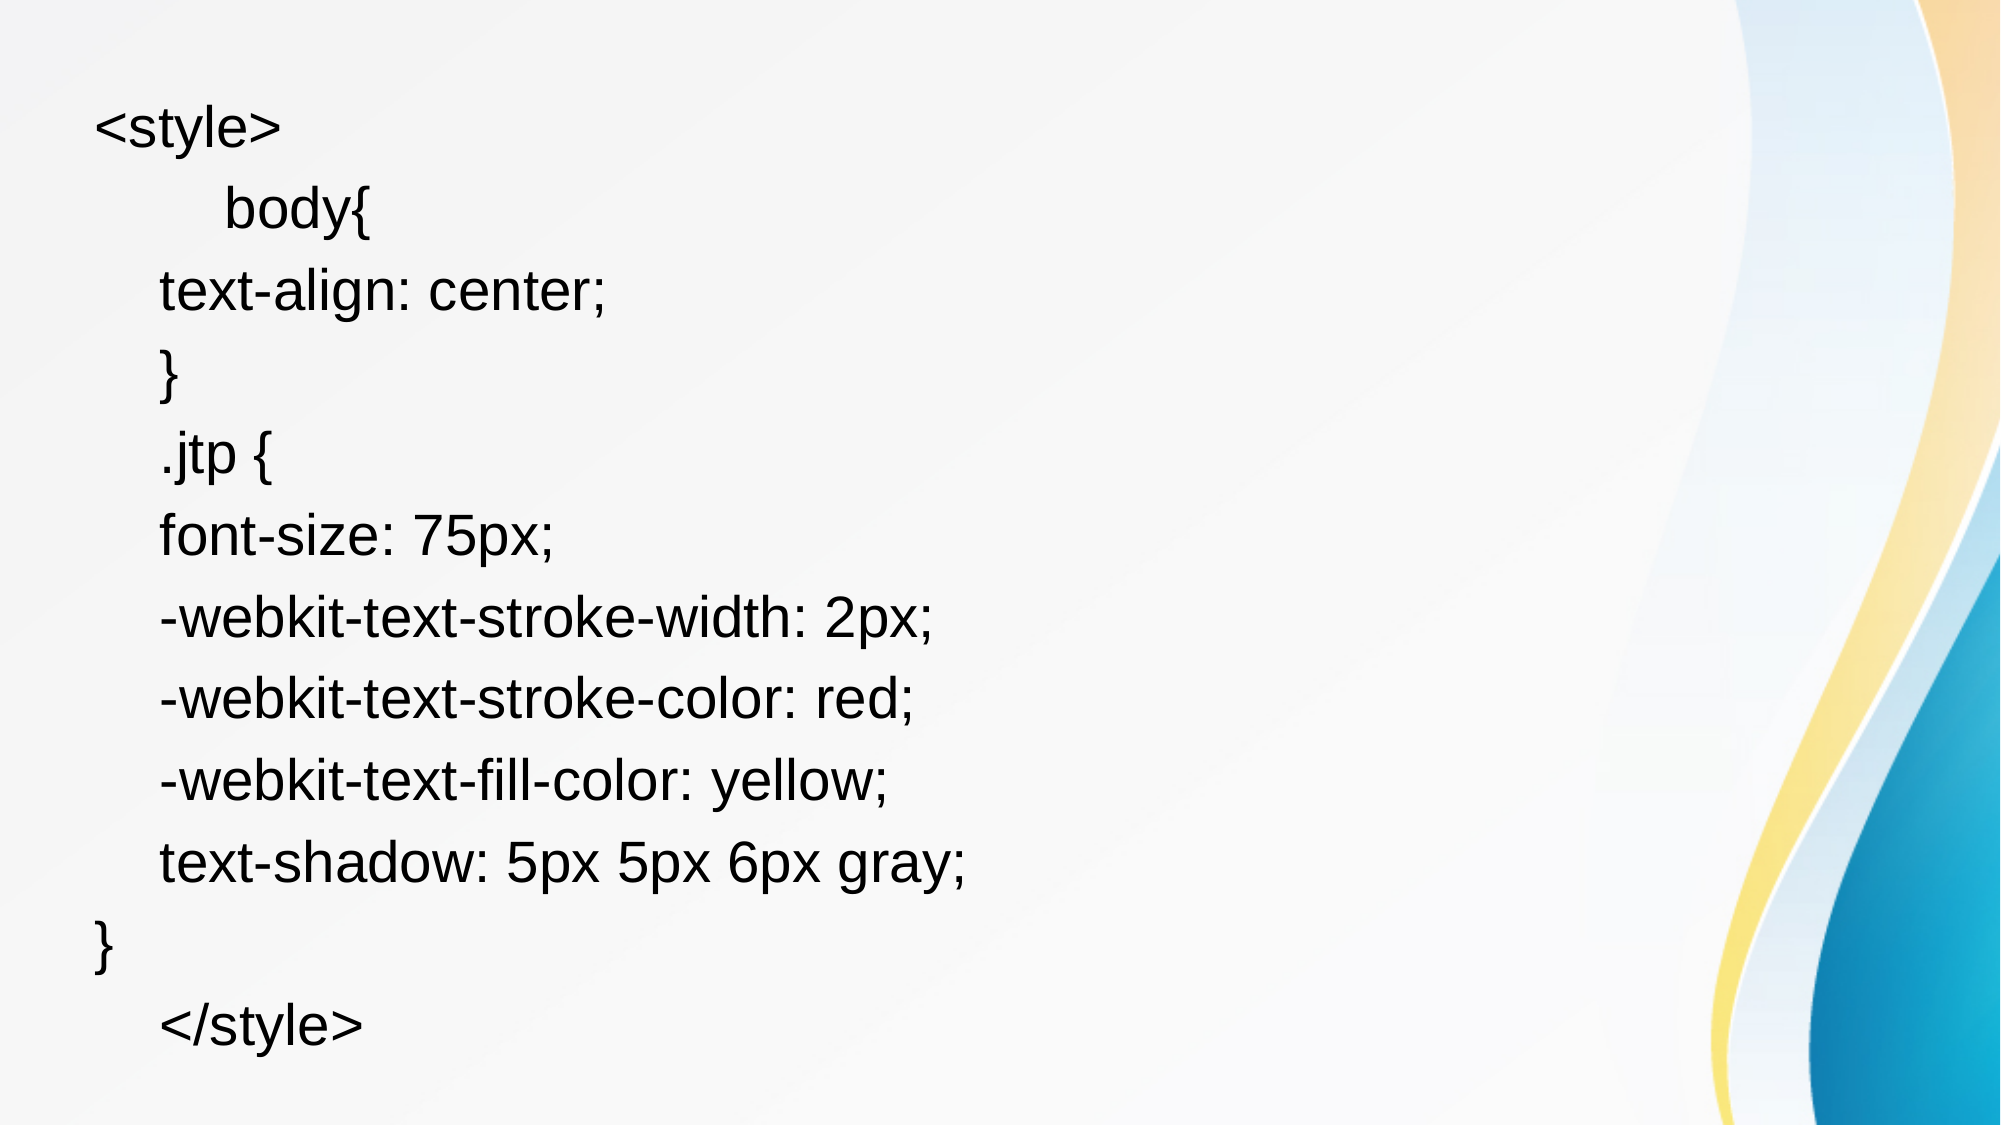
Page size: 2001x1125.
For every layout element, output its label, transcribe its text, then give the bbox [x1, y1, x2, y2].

list <style> body{ text-align: center; } .jtp { font-size: 75px; -webkit-text-stroke-width: 2px; -webkit-text-stroke-color: red; -webkit-text-fill-color: yellow; text-shadow: 5px 5px 6px gray; } </style> [79, 80, 1881, 1125]
picture [0, 0, 2001, 1125]
